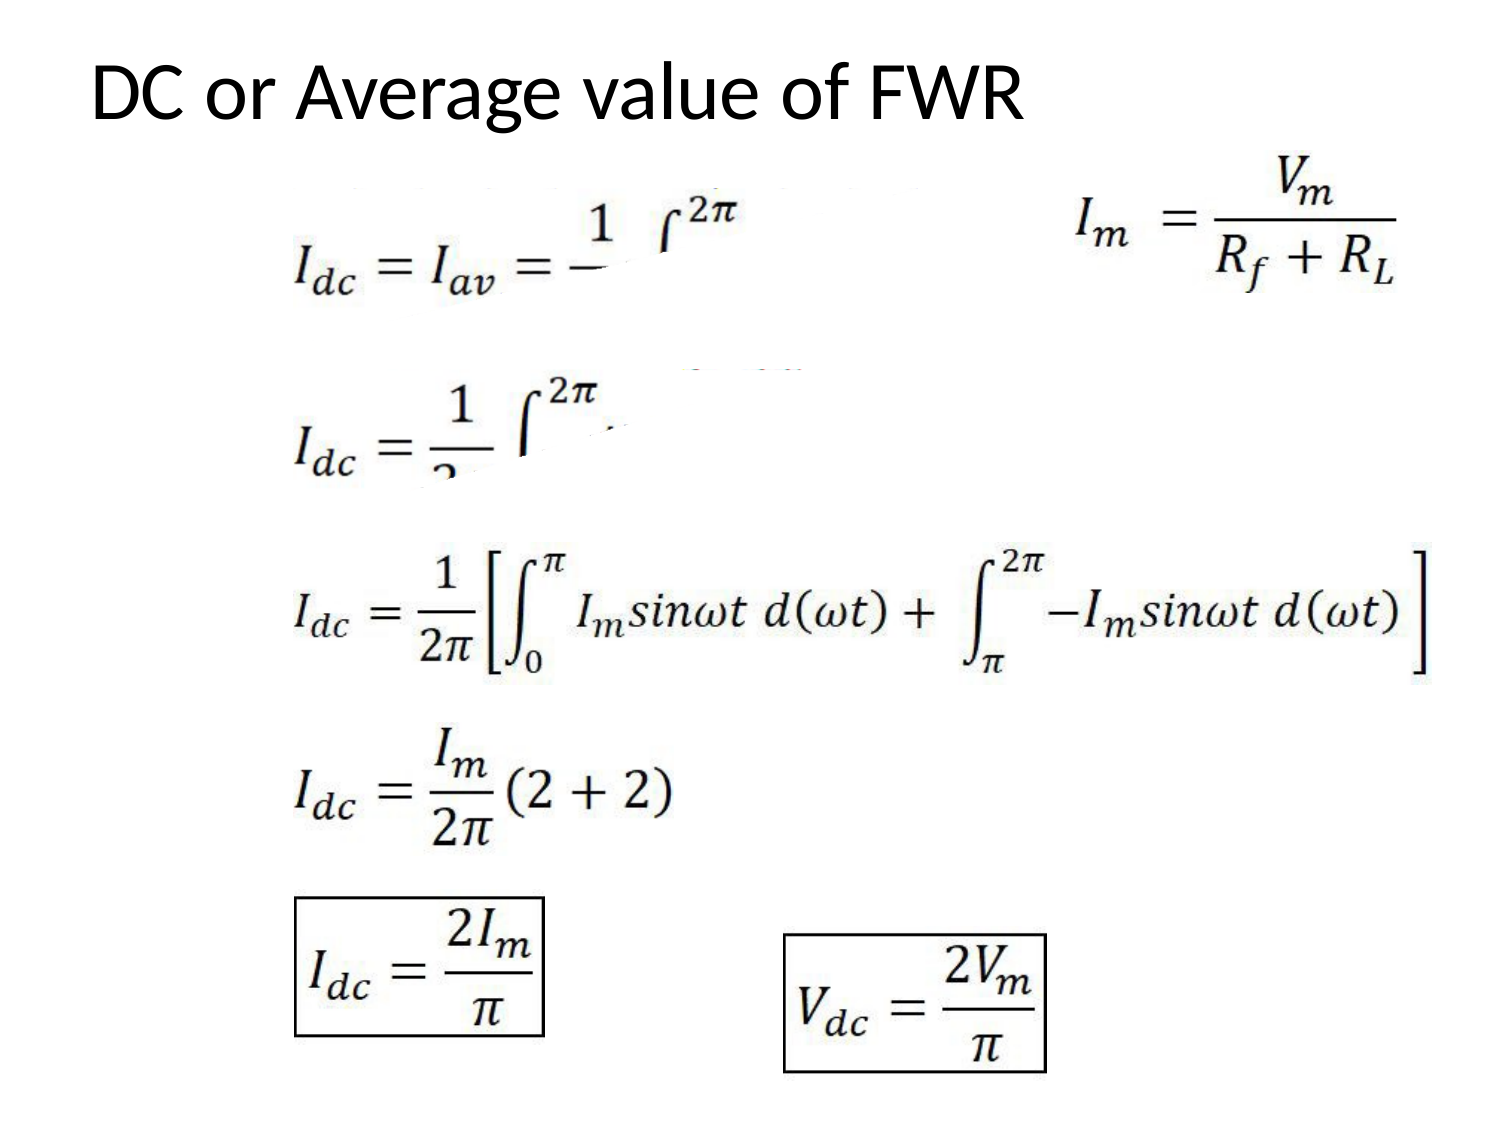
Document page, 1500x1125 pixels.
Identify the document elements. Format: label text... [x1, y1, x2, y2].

picture [293, 368, 802, 525]
picture [293, 187, 918, 344]
picture [293, 542, 1432, 686]
picture [294, 889, 545, 1045]
title DC or Average value of FWR [87, 33, 1035, 224]
picture [1074, 150, 1398, 294]
picture [293, 722, 674, 856]
picture [783, 926, 1047, 1082]
